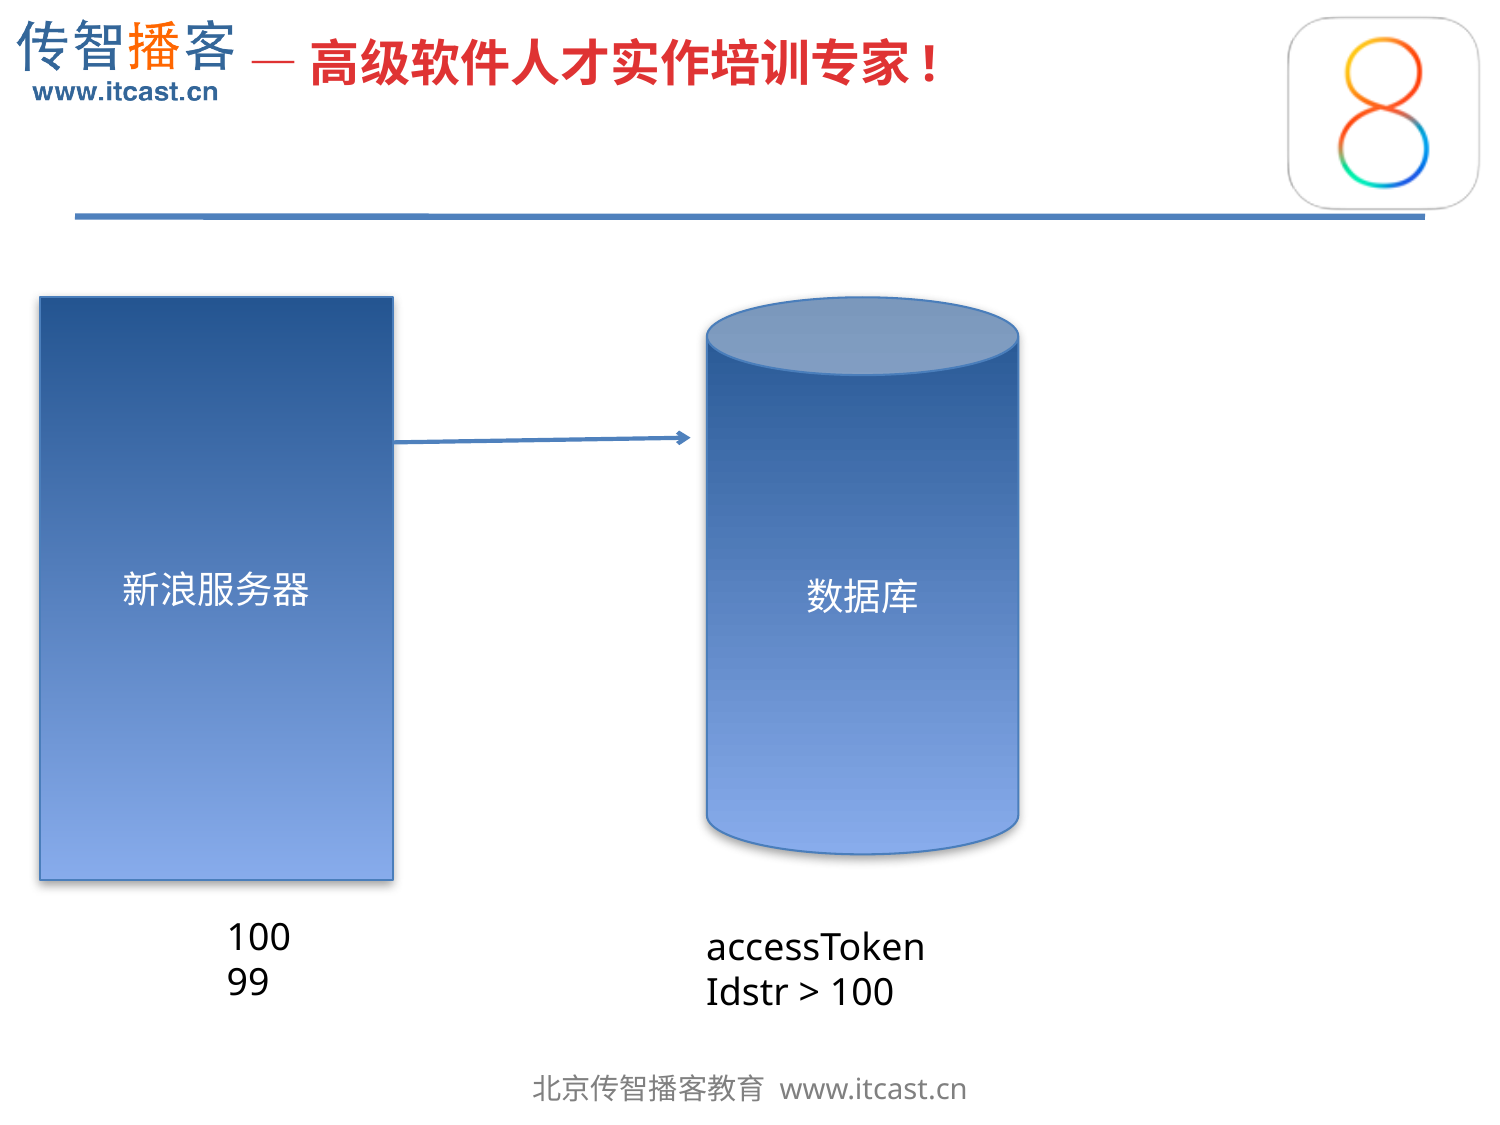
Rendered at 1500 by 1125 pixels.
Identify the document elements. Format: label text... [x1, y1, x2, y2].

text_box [392, 437, 692, 443]
text_box 新浪服务器 [39, 296, 394, 881]
text_box accessToken Idstr > 100 [691, 916, 941, 1021]
text_box 100 99 [211, 905, 306, 1011]
picture [16, 19, 234, 101]
picture [1270, 0, 1497, 227]
text_box 数据库 [705, 296, 1020, 856]
